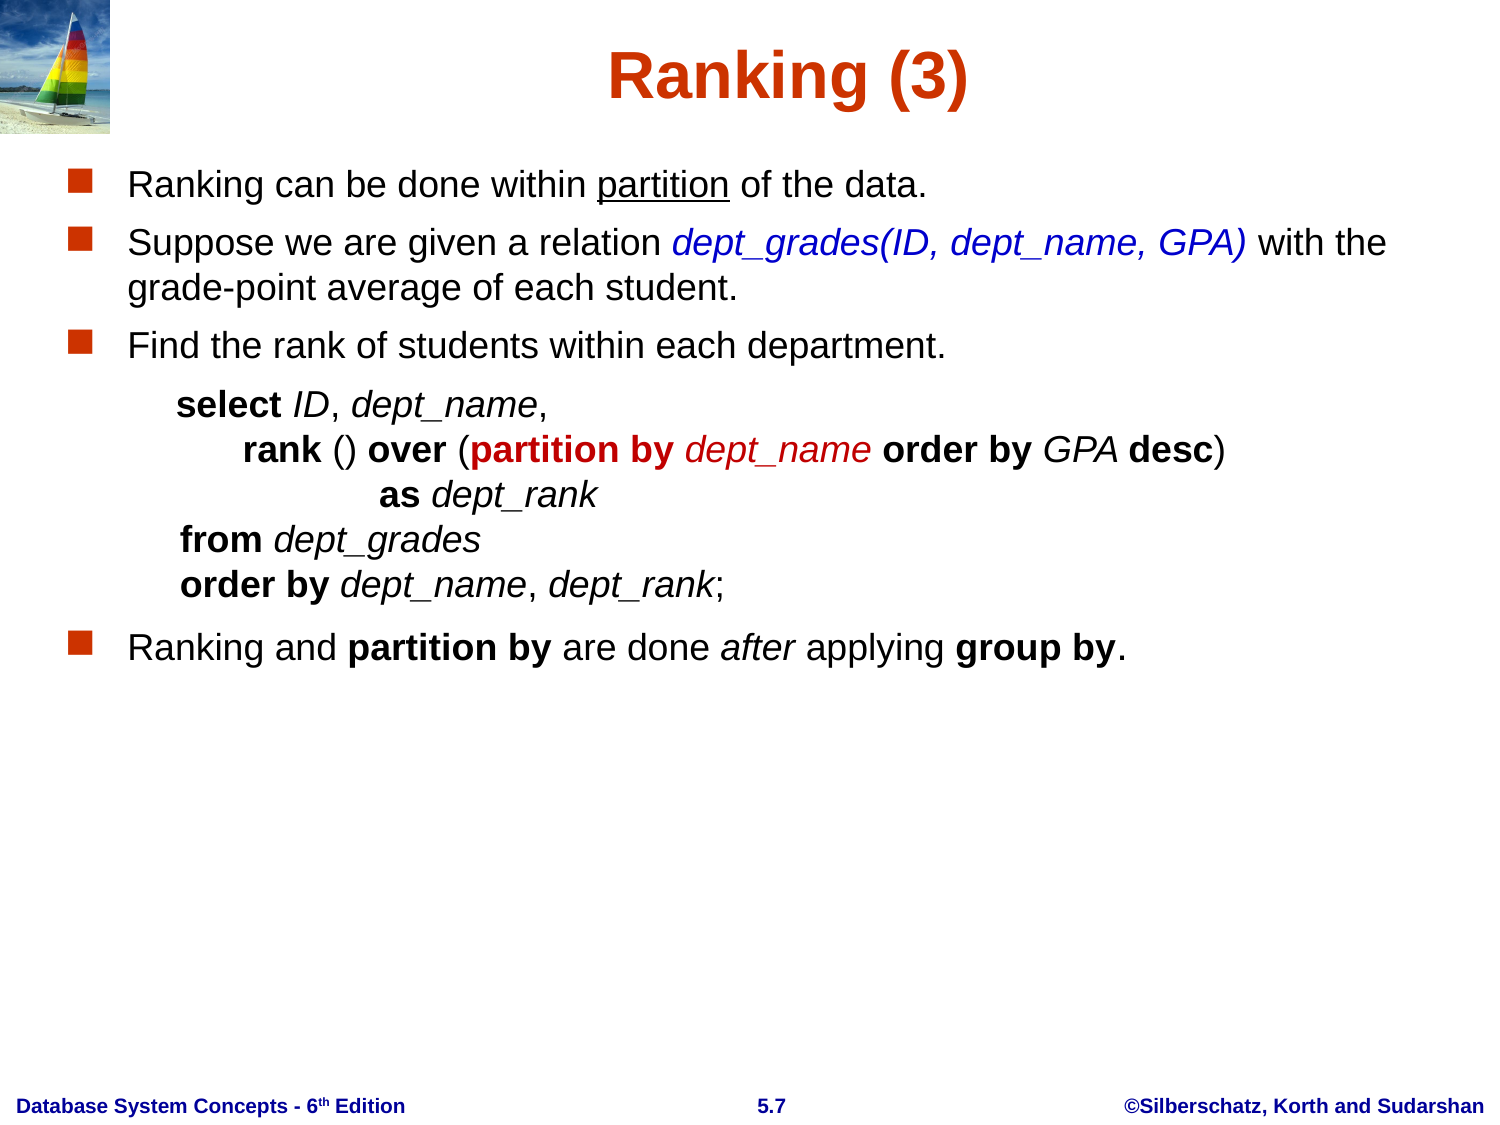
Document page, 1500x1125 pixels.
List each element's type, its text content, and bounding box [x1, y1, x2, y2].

list Ranking can be done within partition of the data. Suppose we are given a relation dept_grades(ID, dept_name, GPA) with the grade-point average of each student. Find the rank of students within each department. select ID, dept_name, rank () over (partition by dept_name order by GPA desc) as dept_rank from dept_grades order by dept_name, dept_rank; Ranking and partition by are done after applying group by. [55, 152, 1451, 756]
picture [0, 0, 110, 134]
title Ranking (3) [125, 18, 1452, 120]
